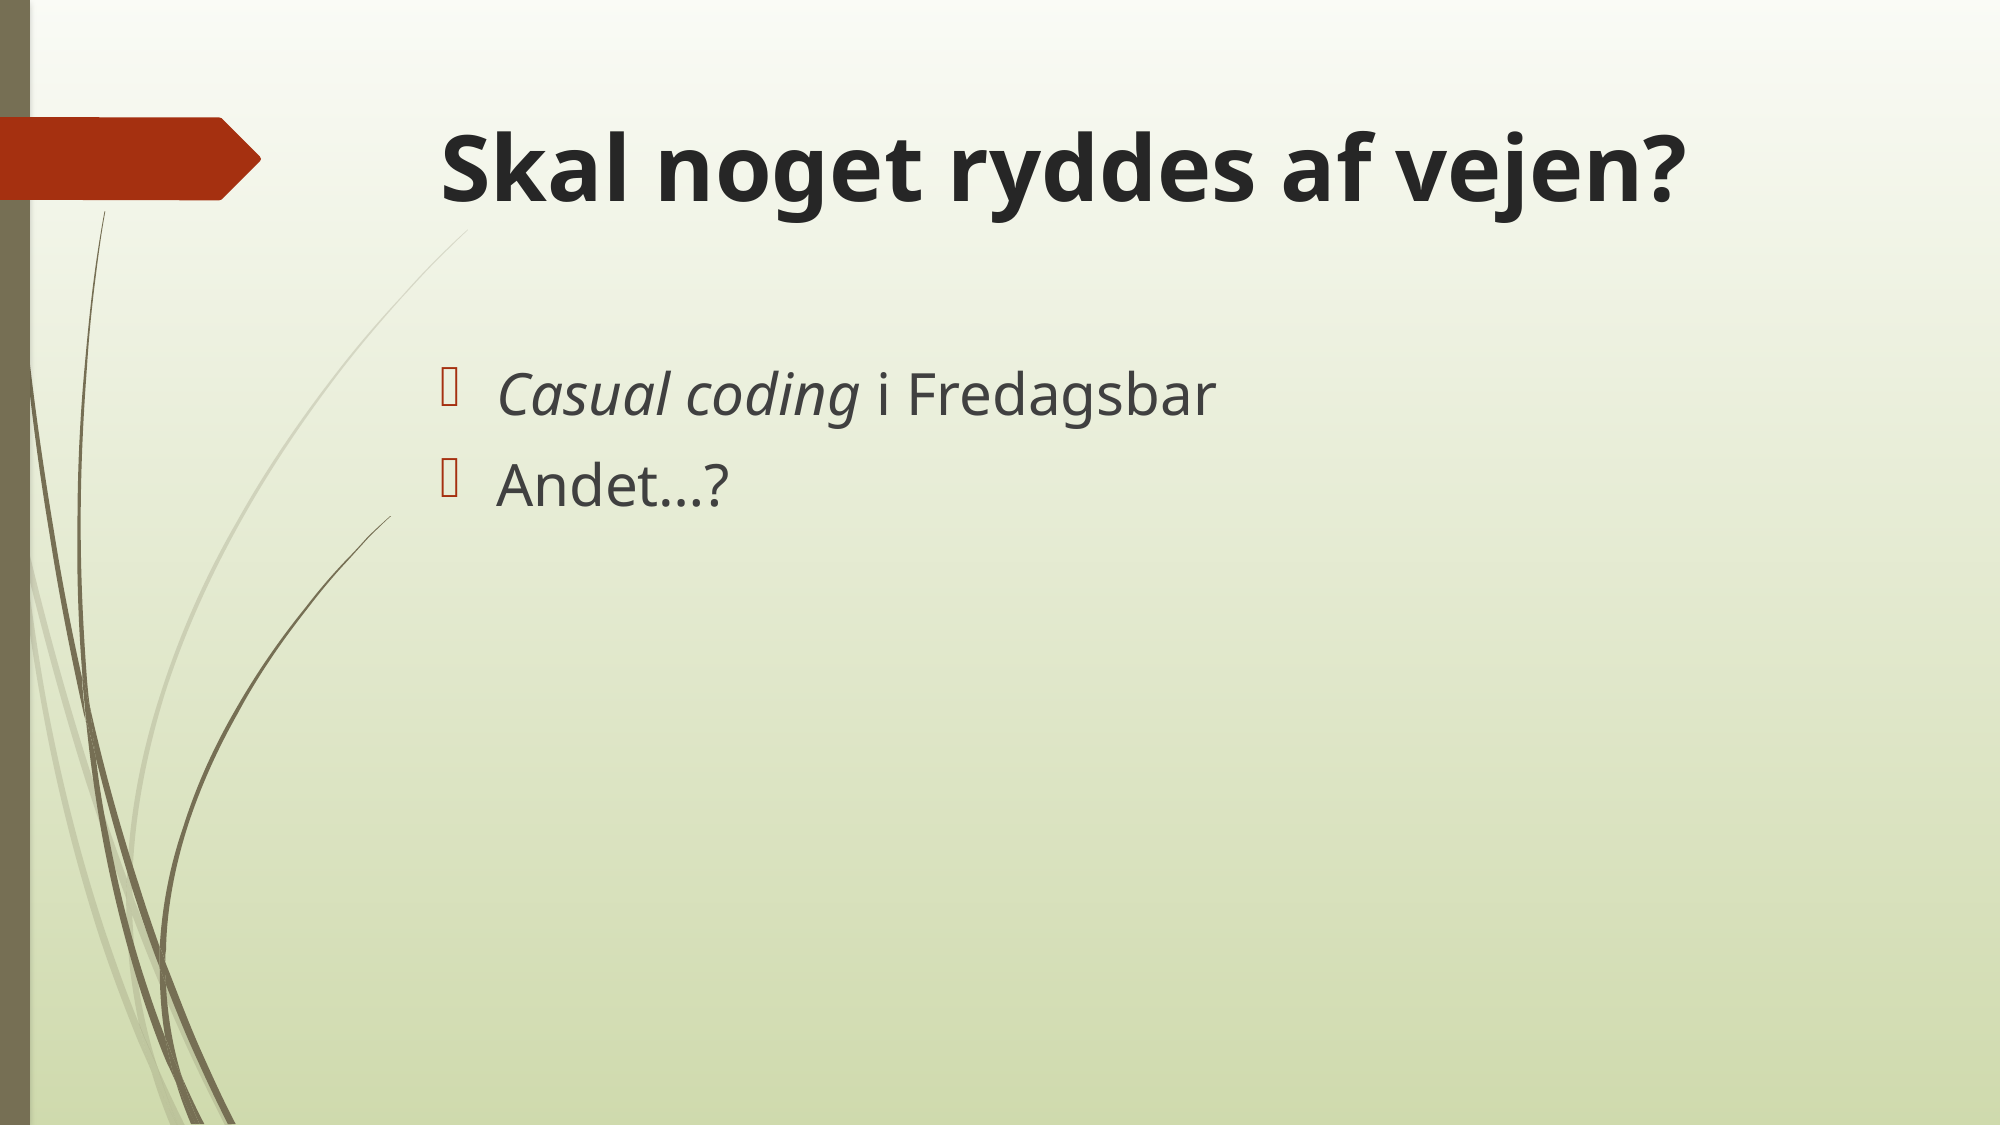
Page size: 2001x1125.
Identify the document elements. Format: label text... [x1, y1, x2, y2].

list Casual coding i Fredagsbar Andet…? [424, 350, 1888, 1079]
title Skal noget ryddes af vejen? [425, 102, 1888, 313]
